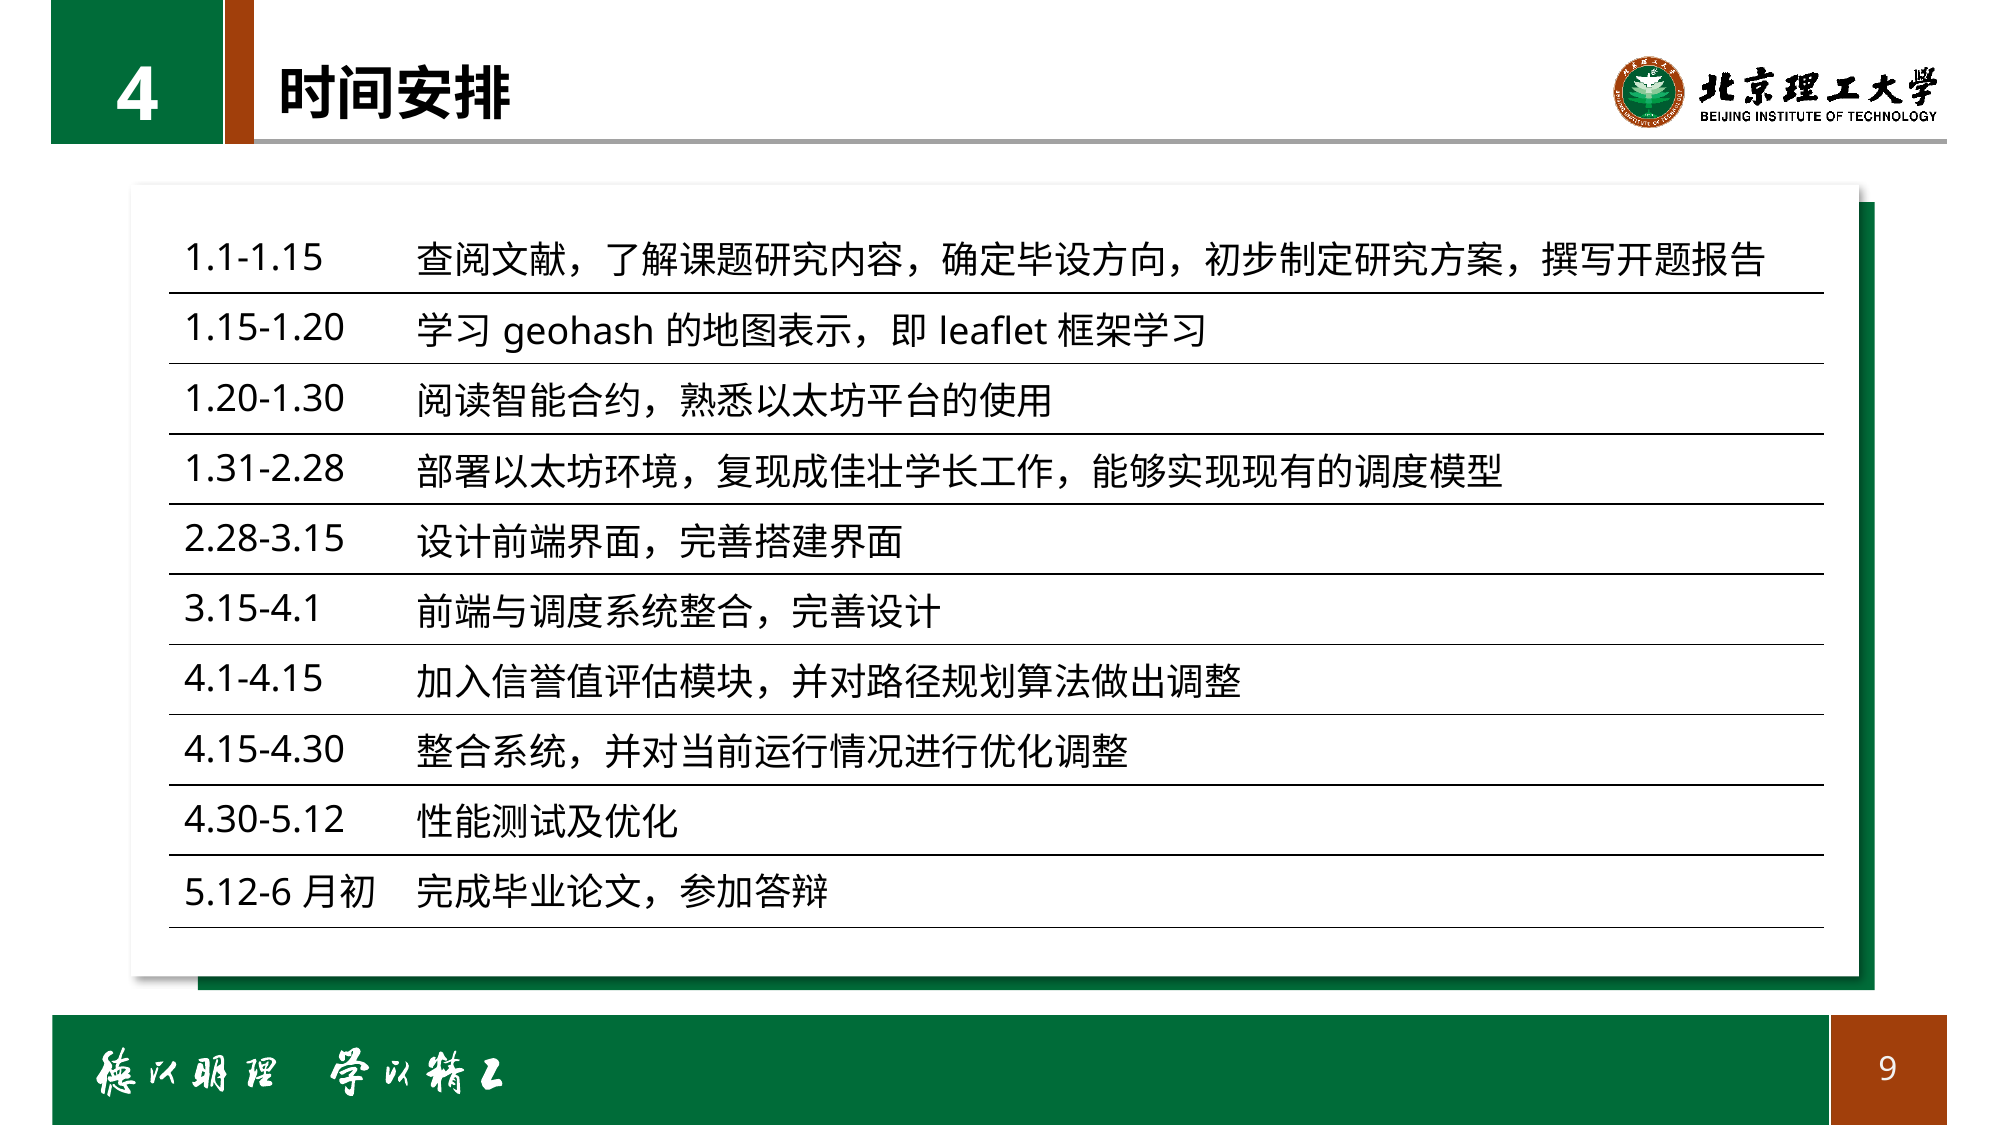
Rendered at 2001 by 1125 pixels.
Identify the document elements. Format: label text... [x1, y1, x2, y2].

table_cell 学习geohash的地图表示，即leaflet框架学习 [402, 294, 1824, 363]
table_cell 5.12-6月初 [169, 856, 402, 927]
table_cell 整合系统，并对当前运行情况进行优化调整 [402, 715, 1824, 784]
table_cell 1.15-1.20 [169, 294, 402, 363]
table_cell 4.30-5.12 [169, 786, 402, 854]
table_cell 加入信誉值评估模块，并对路径规划算法做出调整 [402, 645, 1824, 714]
table_header 1.1-1.15 [169, 223, 402, 292]
text_box [131, 184, 1859, 977]
table_header 查阅文献，了解课题研究内容，确定毕设方向，初步制定研究方案，撰写开题报告 [402, 223, 1824, 292]
picture [1682, 56, 1937, 128]
title 时间安排 [263, 56, 1682, 136]
table_cell 前端与调度系统整合，完善设计 [402, 575, 1824, 644]
table_cell 性能测试及优化 [402, 786, 1824, 854]
table_cell 1.20-1.30 [169, 364, 402, 433]
table_cell 3.15-4.1 [169, 575, 402, 644]
table_cell 1.31-2.28 [169, 435, 402, 503]
table_cell 设计前端界面，完善搭建界面 [402, 505, 1824, 573]
table_cell 阅读智能合约，熟悉以太坊平台的使用 [402, 364, 1824, 433]
table_cell 部署以太坊环境，复现成佳壮学长工作，能够实现现有的调度模型 [402, 435, 1824, 503]
text_box [197, 201, 1876, 991]
text_box 4 [58, 38, 218, 144]
table_cell 4.1-4.15 [169, 645, 402, 714]
table_cell 2.28-3.15 [169, 505, 402, 573]
table_cell 完成毕业论文，参加答辩 [402, 856, 1824, 927]
table_cell 4.15-4.30 [169, 715, 402, 784]
